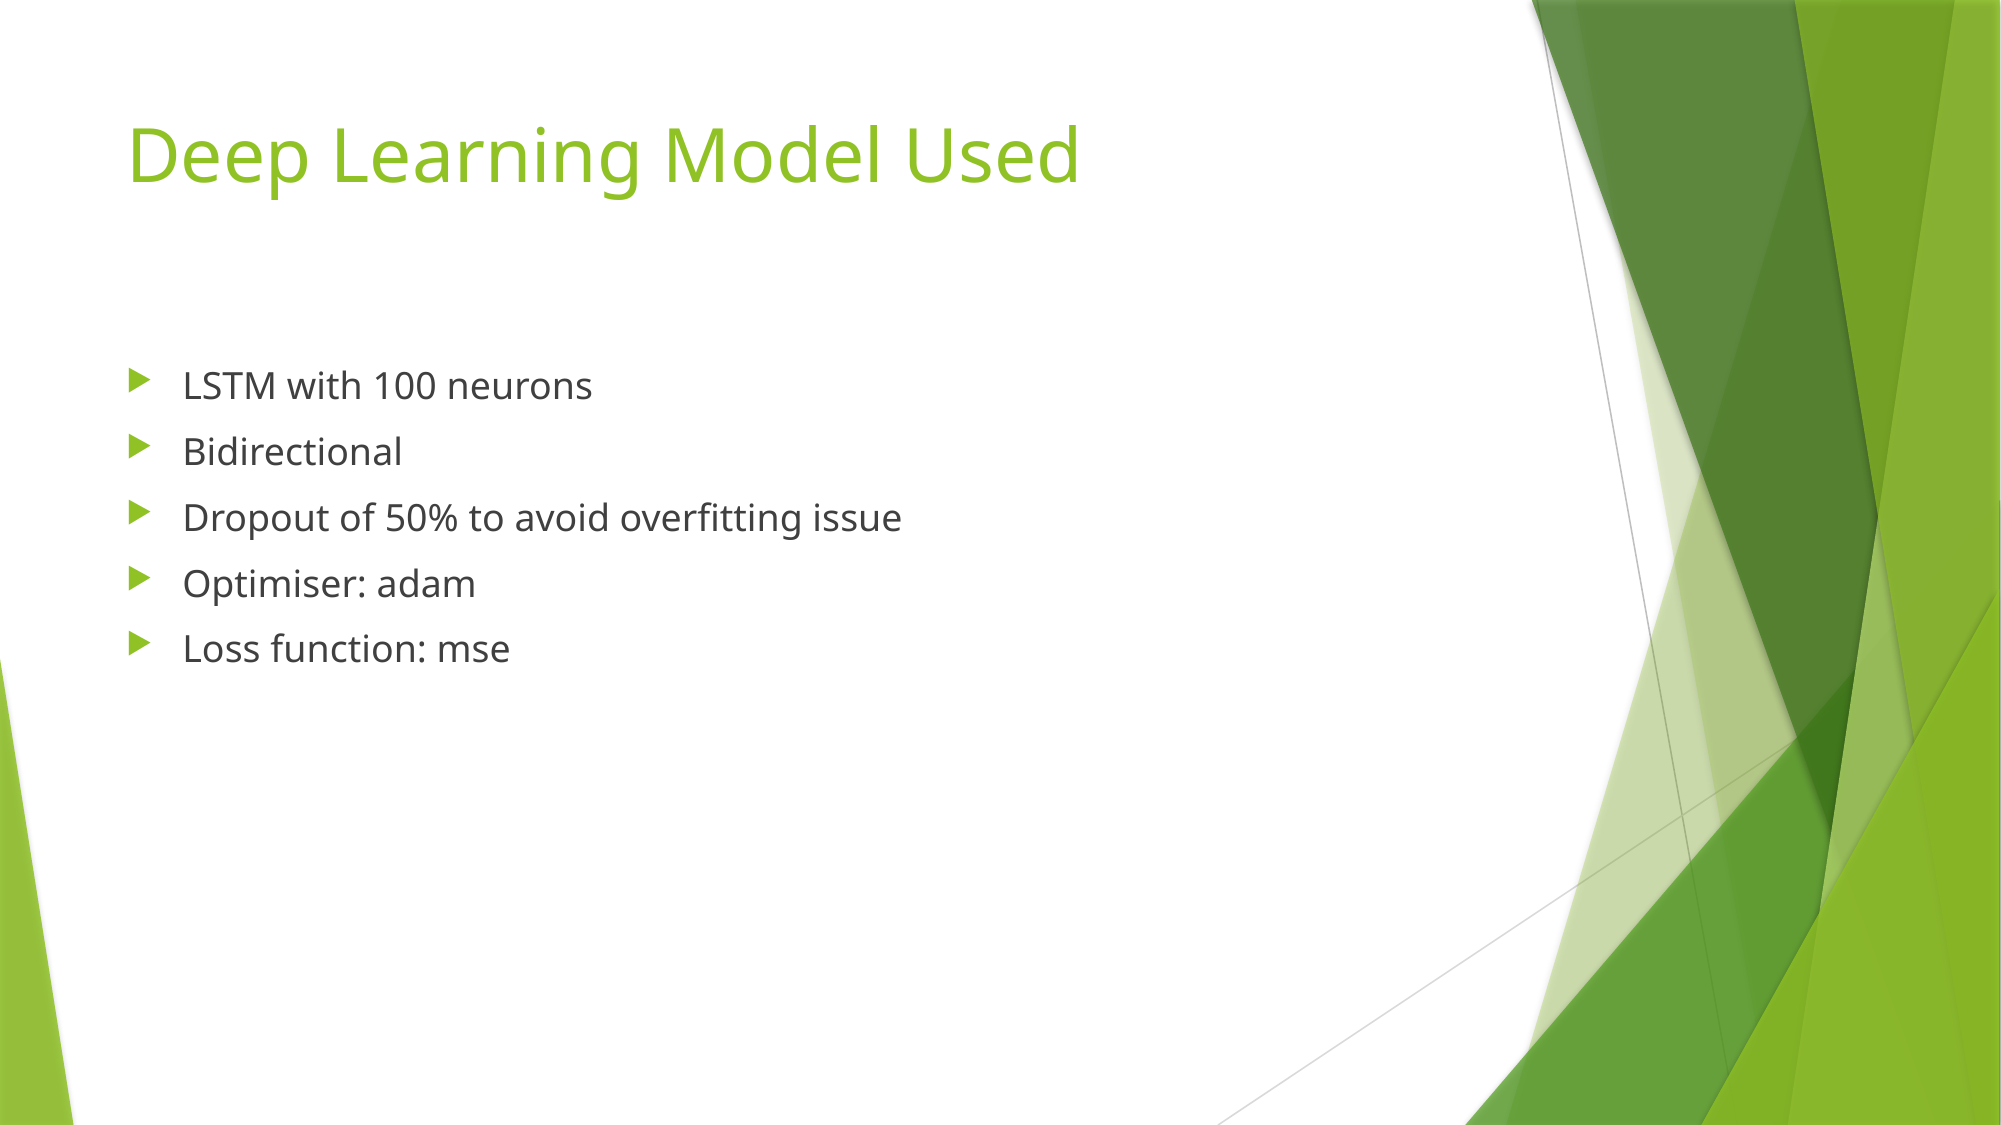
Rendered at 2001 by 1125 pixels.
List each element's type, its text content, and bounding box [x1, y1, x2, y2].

list LSTM with 100 neurons Bidirectional Dropout of 50% to avoid overfitting issue Optimiser: adam Loss function: mse [111, 354, 1522, 992]
title Deep Learning Model Used [111, 99, 1522, 317]
